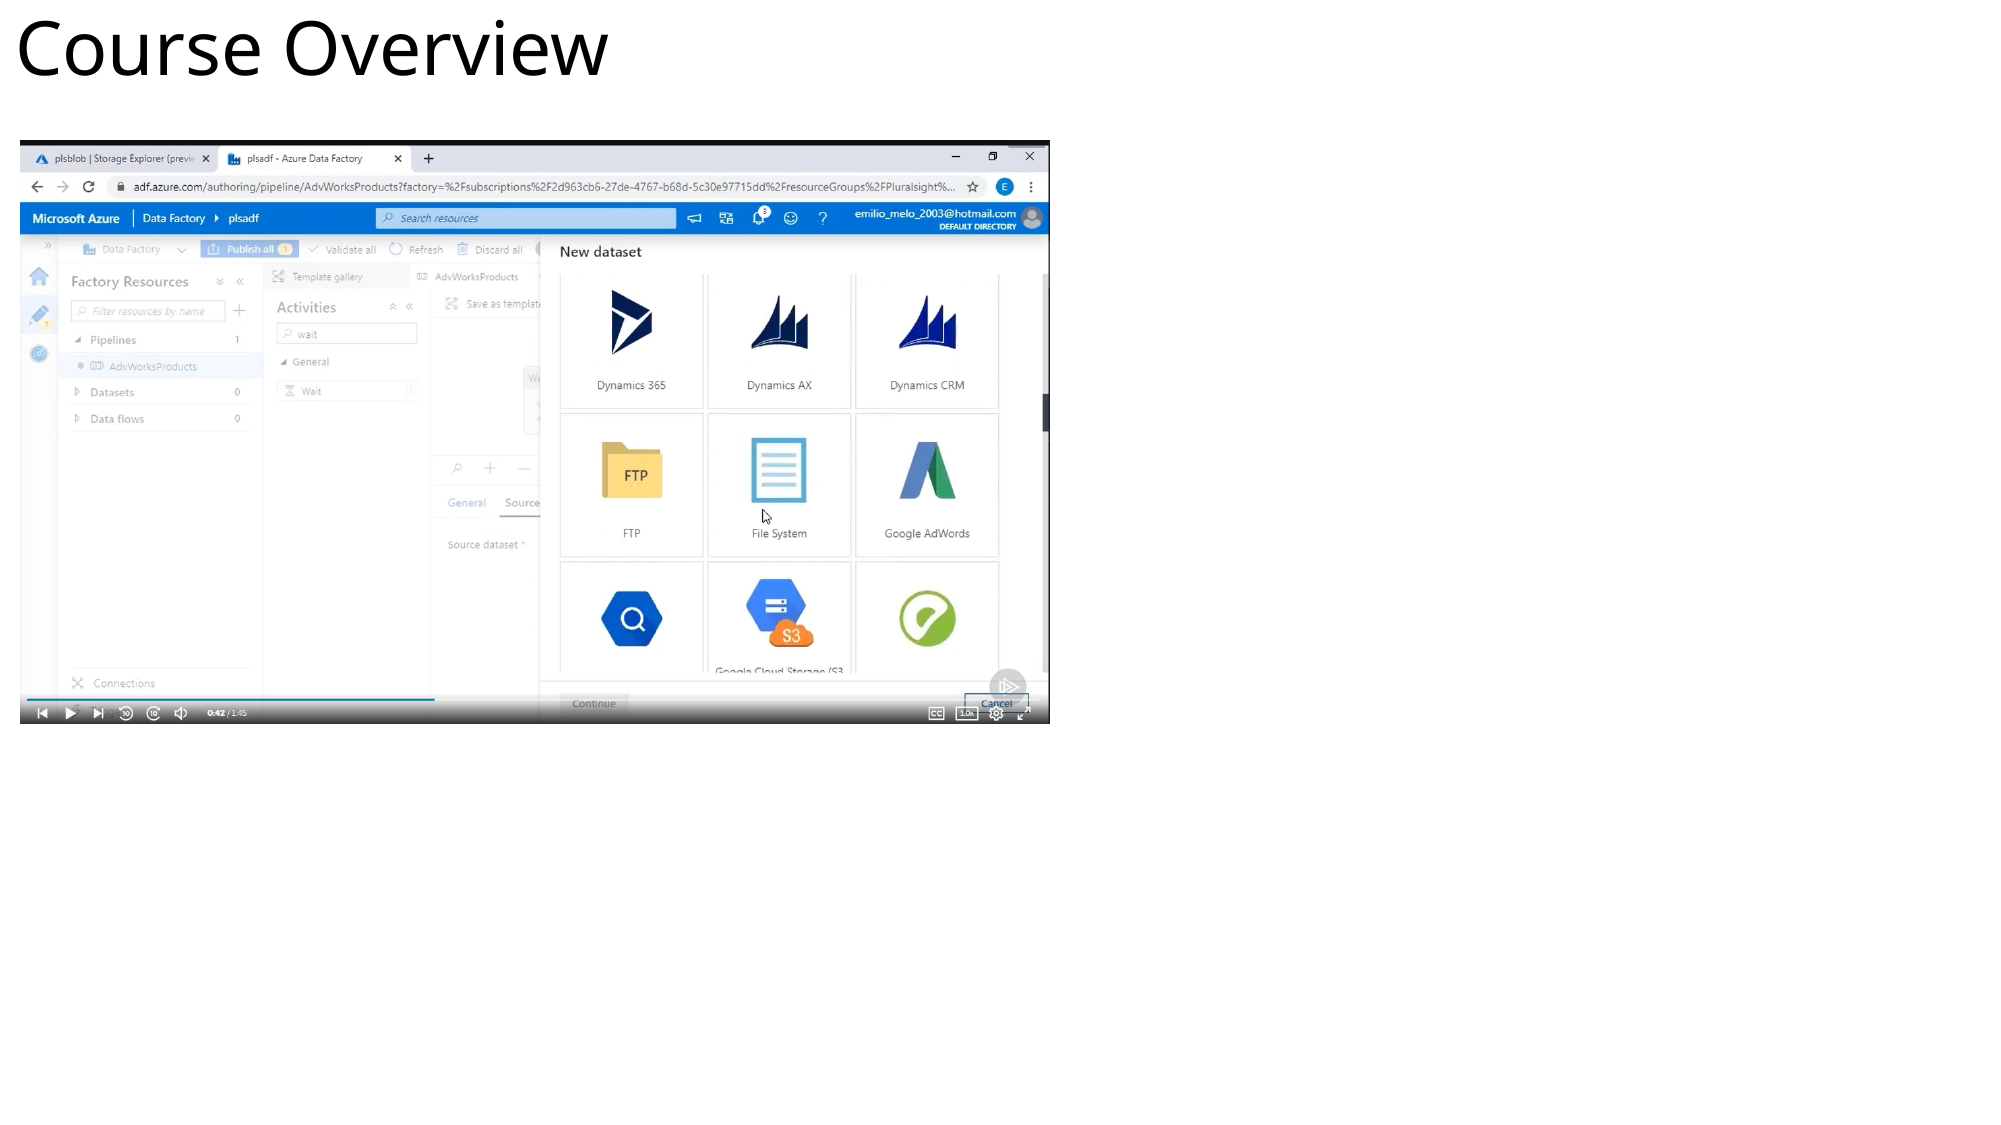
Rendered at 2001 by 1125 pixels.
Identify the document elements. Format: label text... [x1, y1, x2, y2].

text_box Course Overview [0, 0, 1725, 99]
picture [20, 140, 1050, 724]
